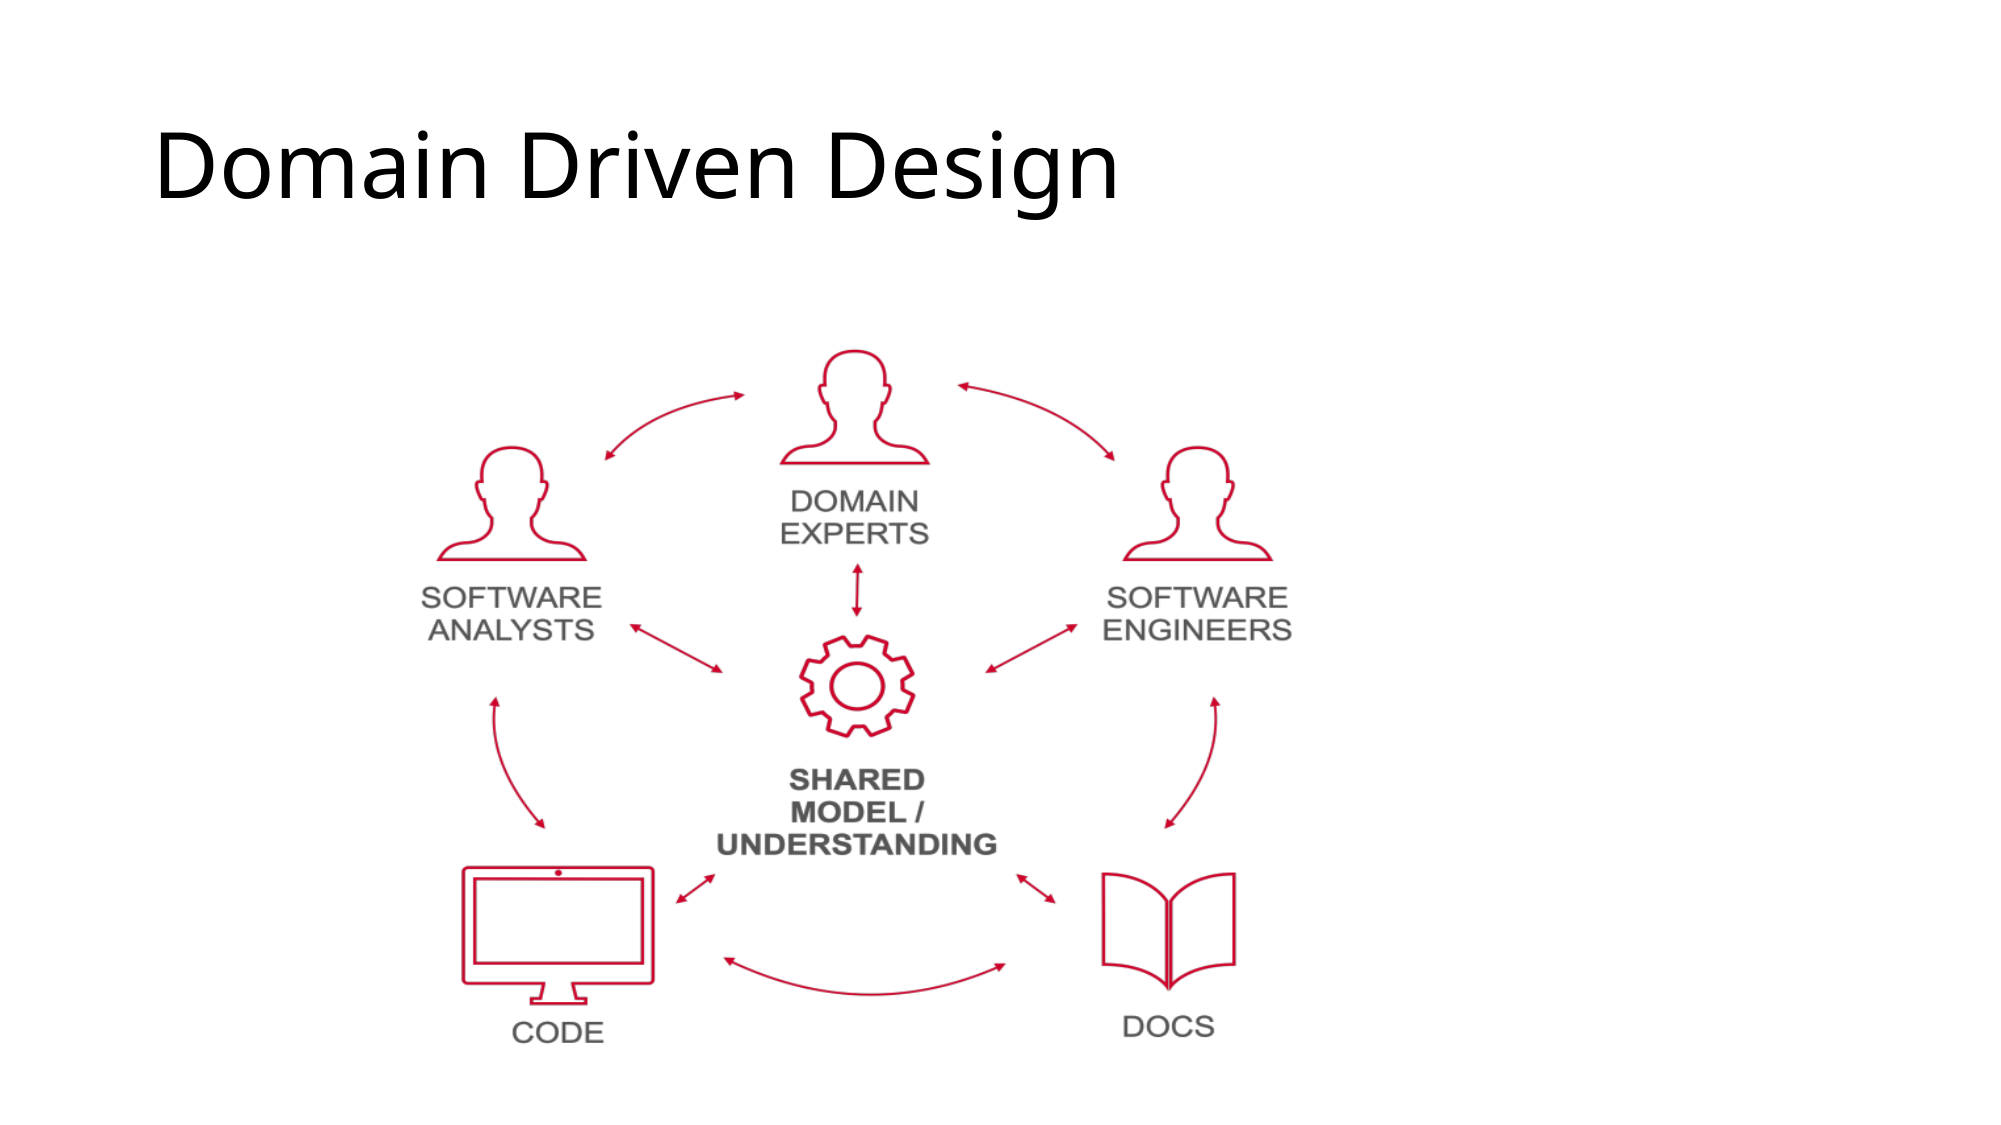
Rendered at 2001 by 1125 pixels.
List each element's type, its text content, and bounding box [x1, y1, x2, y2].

title Domain Driven Design [137, 59, 1863, 278]
picture [346, 294, 1381, 1071]
